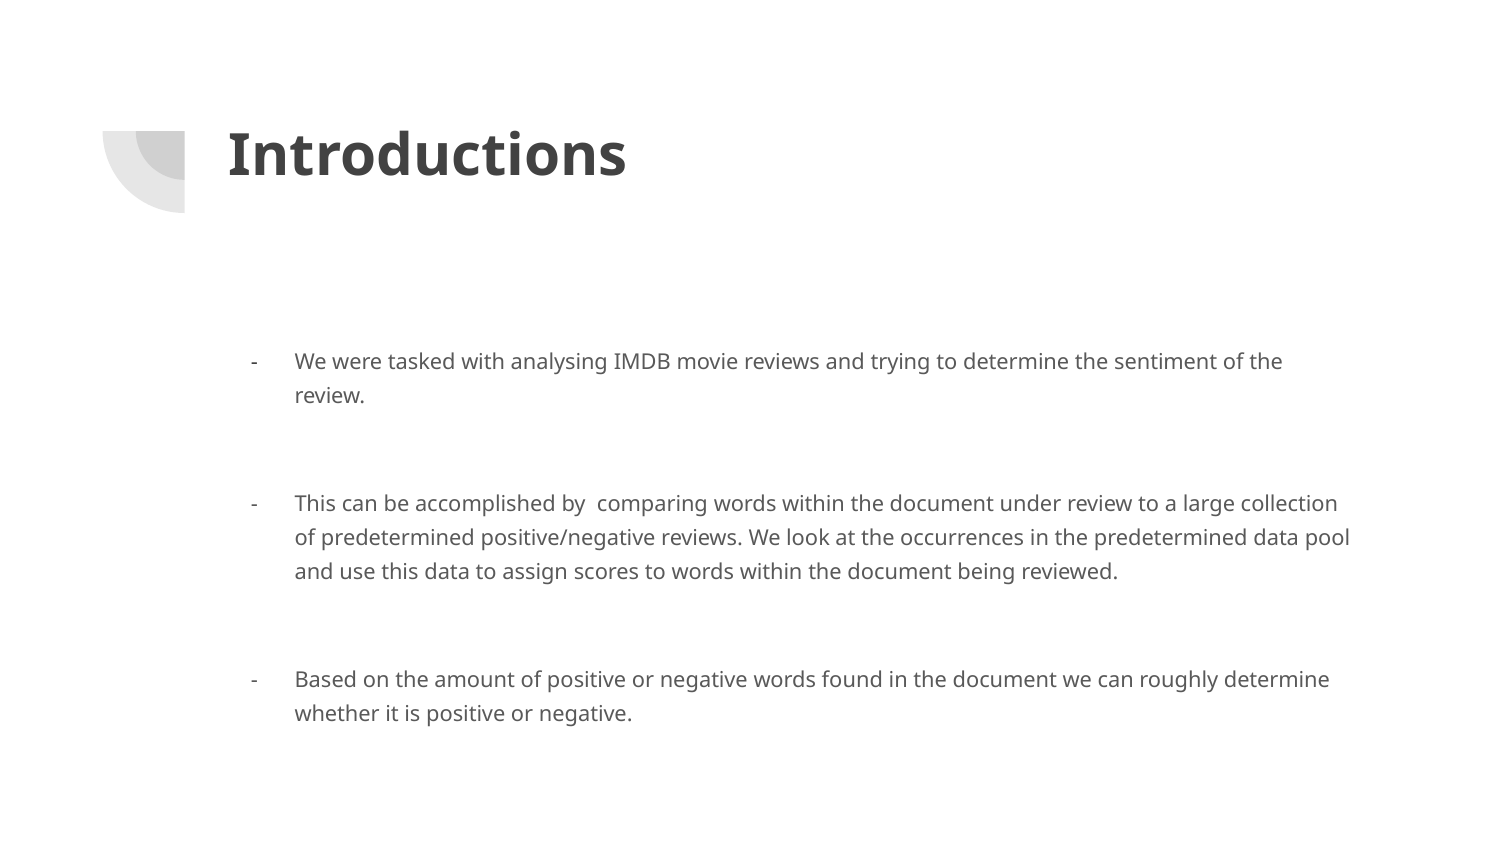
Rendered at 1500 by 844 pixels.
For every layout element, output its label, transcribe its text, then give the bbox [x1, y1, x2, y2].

title Introductions [213, 98, 1368, 263]
list We were tasked with analysing IMDB movie reviews and trying to determine the sentiment of the review. This can be accomplished by comparing words within the document under review to a large collection of predetermined positive/negative reviews. We look at the occurrences in the predetermined data pool and use this data to assign scores to words within the document being reviewed. Based on the amount of positive or negative words found in the document we can roughly determine whether it is positive or negative. [213, 326, 1368, 744]
